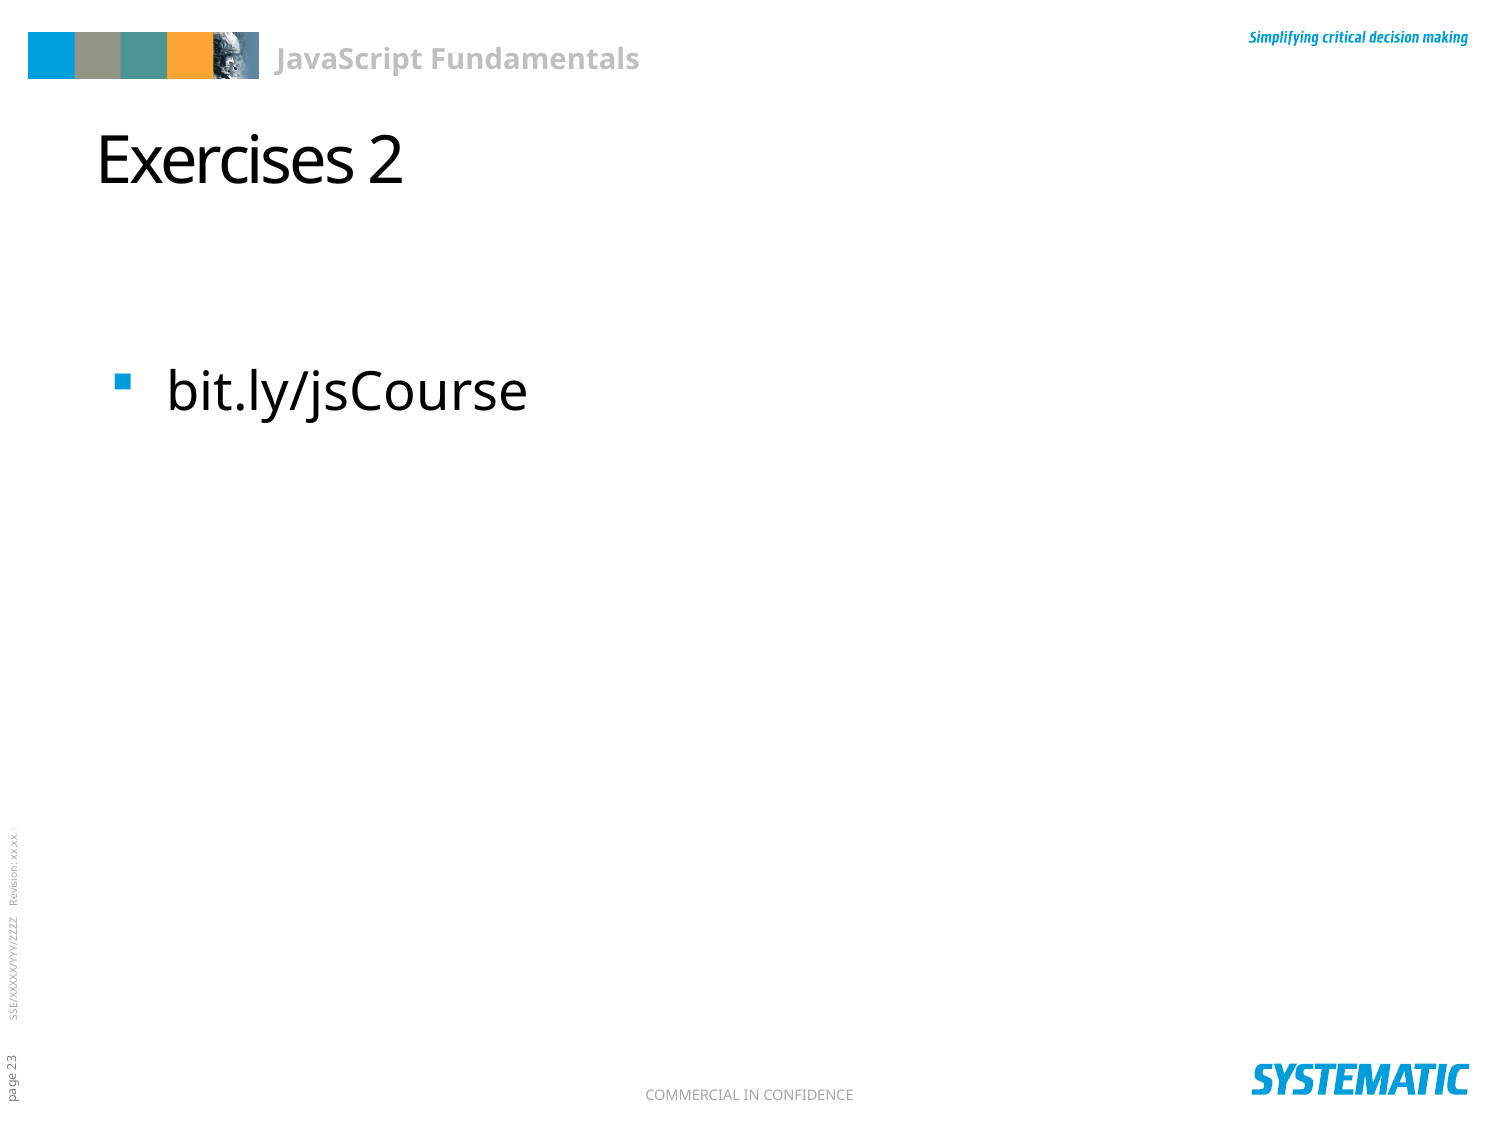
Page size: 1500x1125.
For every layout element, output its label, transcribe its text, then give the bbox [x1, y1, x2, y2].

title Exercises 2 [95, 118, 1446, 197]
list bit.ly/jsCourse [95, 302, 1445, 1024]
picture [75, 32, 259, 79]
